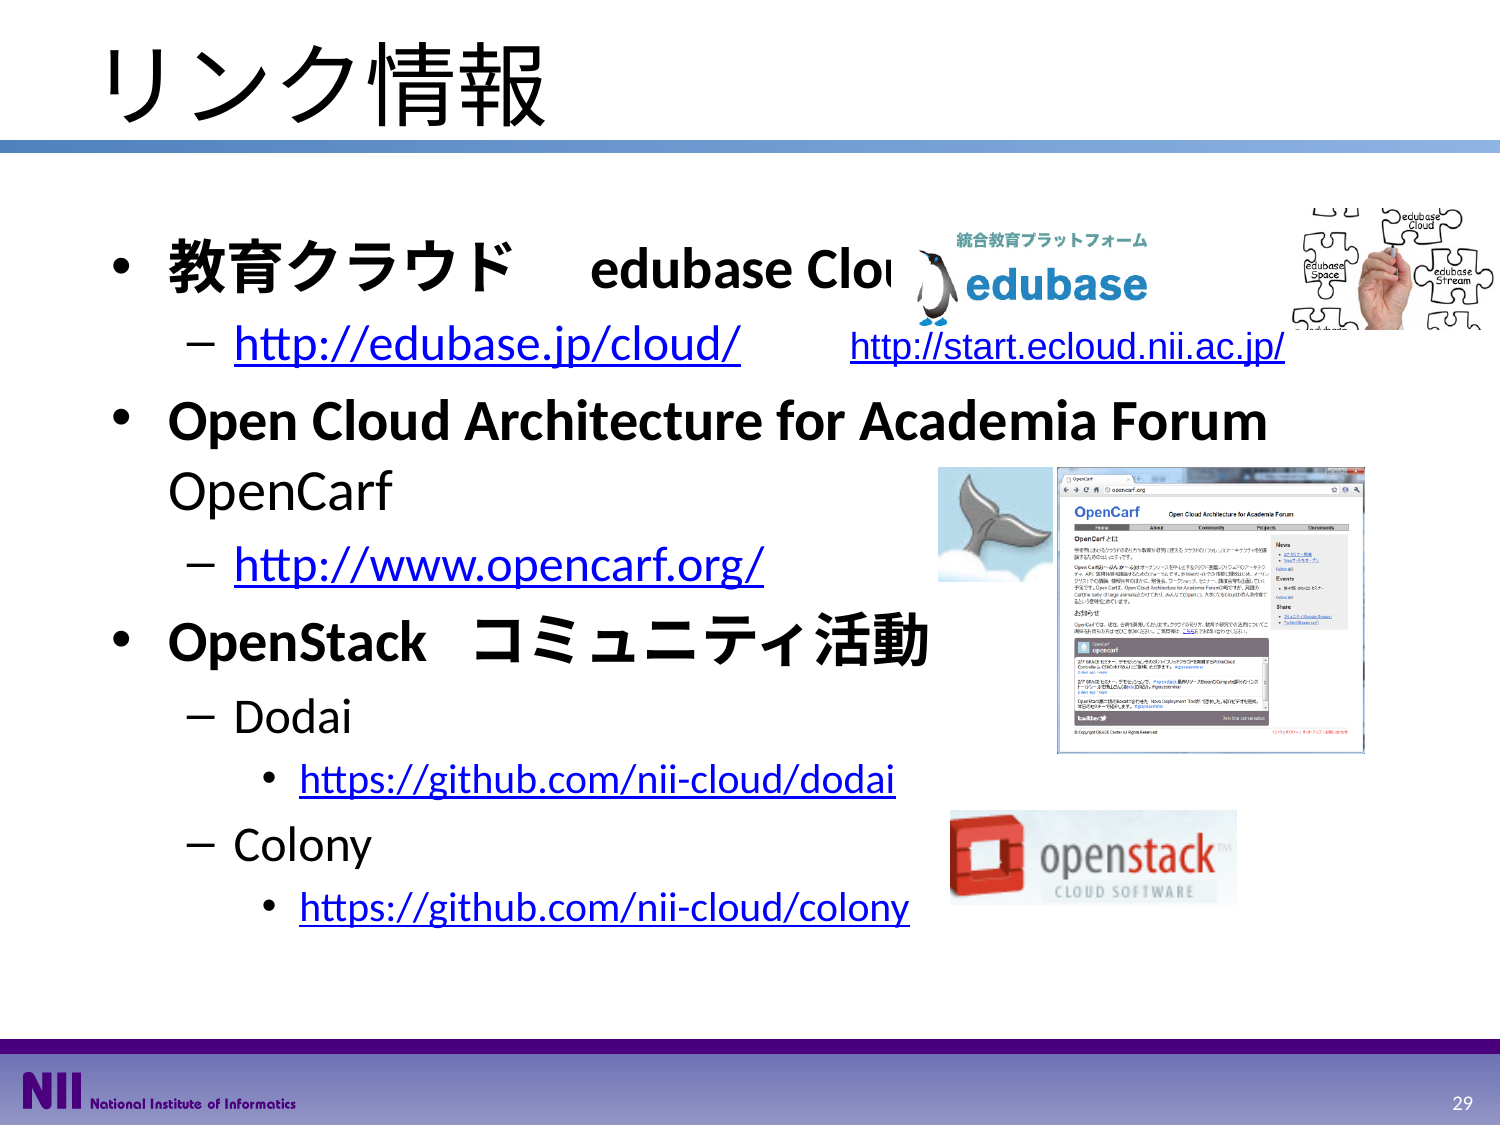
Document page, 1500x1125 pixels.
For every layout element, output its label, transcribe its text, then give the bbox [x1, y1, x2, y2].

picture [0, 1039, 1500, 1125]
picture [950, 810, 1237, 906]
picture [1056, 467, 1365, 754]
list 教育クラウド edubase Cloud http://edubase.jp/cloud/ Open Cloud Architecture for Academia Forum OpenCarf http://www.opencarf.org/ OpenStack コミュニティ活動 Dodai https://github.com/nii-cloud/dodai Colony https://github.com/nii-cloud/colony [96, 140, 1448, 977]
slide_number 29 [1406, 1089, 1489, 1114]
picture [891, 207, 1500, 330]
title リンク情報 [74, 34, 1426, 131]
text_box http://start.ecloud.nii.ac.jp/ [835, 314, 1301, 375]
picture [938, 467, 1054, 583]
